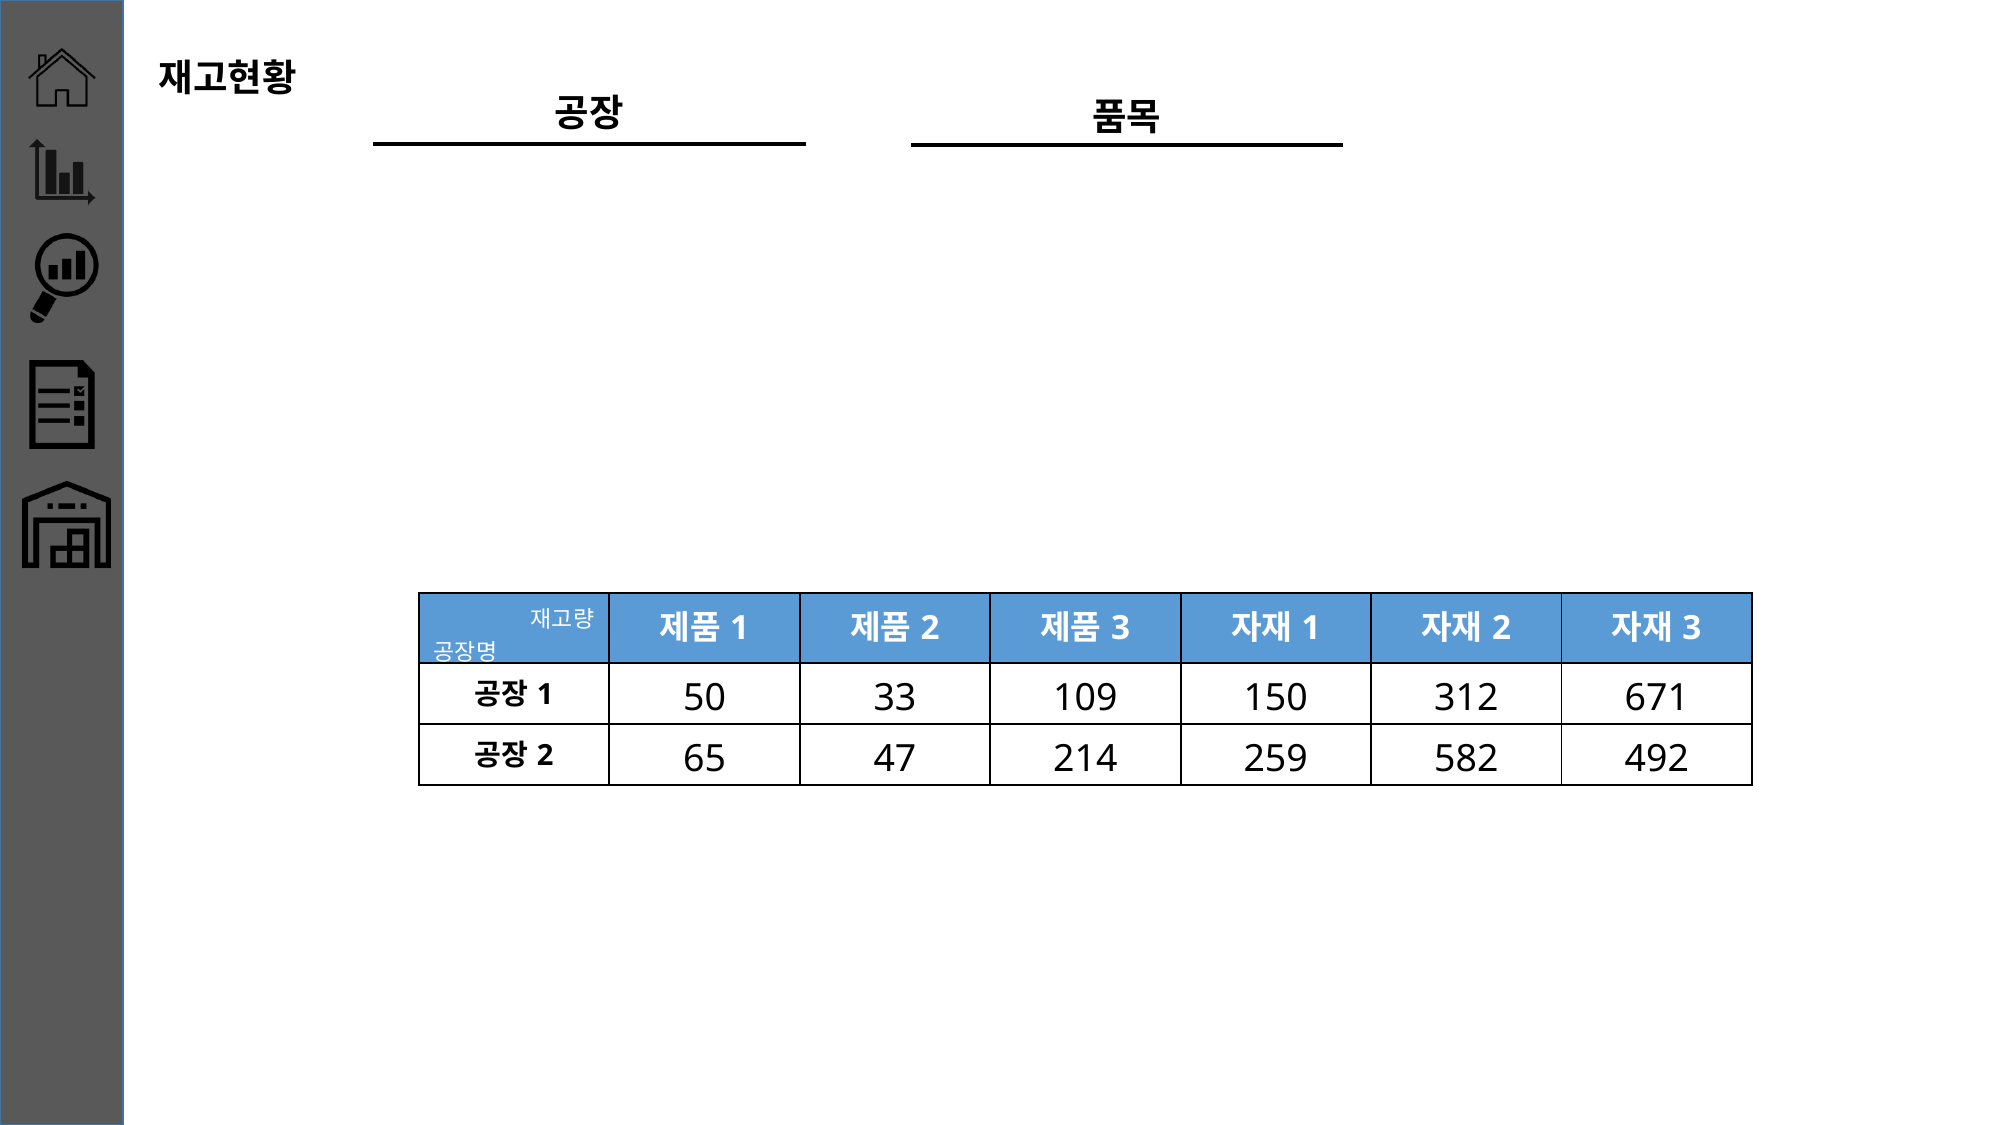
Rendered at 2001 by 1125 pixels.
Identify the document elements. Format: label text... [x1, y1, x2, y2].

text_box 품목 [910, 85, 1344, 145]
text_box 재고현황 [144, 46, 482, 107]
table_cell 150 [1182, 664, 1370, 723]
table_cell 공장2 [420, 725, 608, 784]
table_cell 214 [991, 725, 1180, 784]
table_cell 492 [1562, 725, 1751, 784]
table_cell 259 [1182, 725, 1370, 784]
table_header 자재2 [1372, 594, 1561, 662]
table_header 재고량 공장명 [420, 594, 608, 662]
table_cell 50 [610, 664, 799, 723]
picture [16, 360, 106, 449]
table_cell 33 [801, 664, 989, 723]
table_header 자재3 [1562, 594, 1751, 662]
table_cell 109 [991, 664, 1180, 723]
table_header 제품2 [801, 594, 989, 662]
table_cell 312 [1372, 664, 1561, 723]
text_box 공장 [372, 81, 806, 142]
text_box [0, 0, 124, 1125]
table_header 제품1 [610, 594, 799, 662]
table_cell 65 [610, 725, 799, 784]
picture [22, 479, 111, 569]
picture [17, 32, 106, 122]
picture [19, 233, 109, 323]
table_cell 공장1 [420, 664, 608, 723]
table_header 자재1 [1182, 594, 1370, 662]
table_cell 47 [801, 725, 989, 784]
table_cell 582 [1372, 725, 1561, 784]
picture [17, 127, 106, 216]
table_header 제품3 [991, 594, 1180, 662]
table_cell 671 [1562, 664, 1751, 723]
